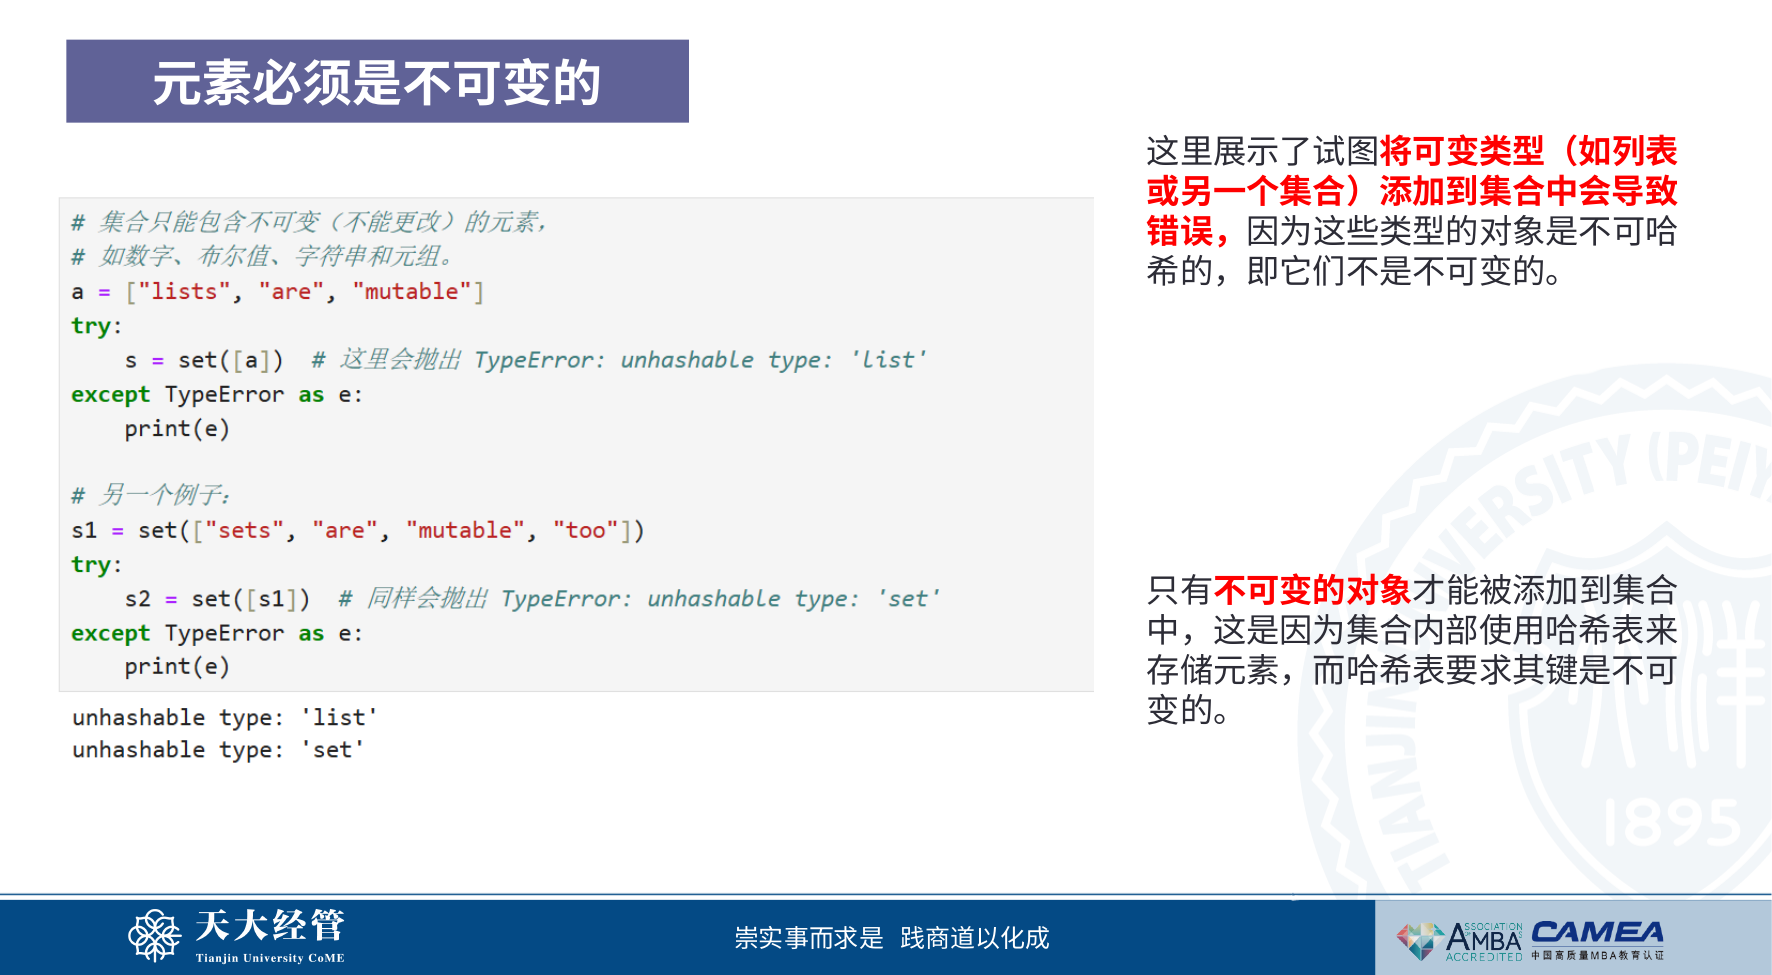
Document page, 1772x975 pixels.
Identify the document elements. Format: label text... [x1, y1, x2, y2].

picture [0, 0, 1772, 975]
text_box 元素必须是不可变的 [66, 39, 689, 123]
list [47, 177, 1094, 767]
text_box 这里展示了试图将可变类型（如列表或另一个集合）添加到集合中会导致错误，因为这些类型的对象是不可哈希的，即它们不是不可变的。 只有不可变的对象才能被添加到集合中，这是因为集合内部使用哈希表来存储元素，而哈希表要求其键是不可变的。 [1132, 122, 1716, 737]
